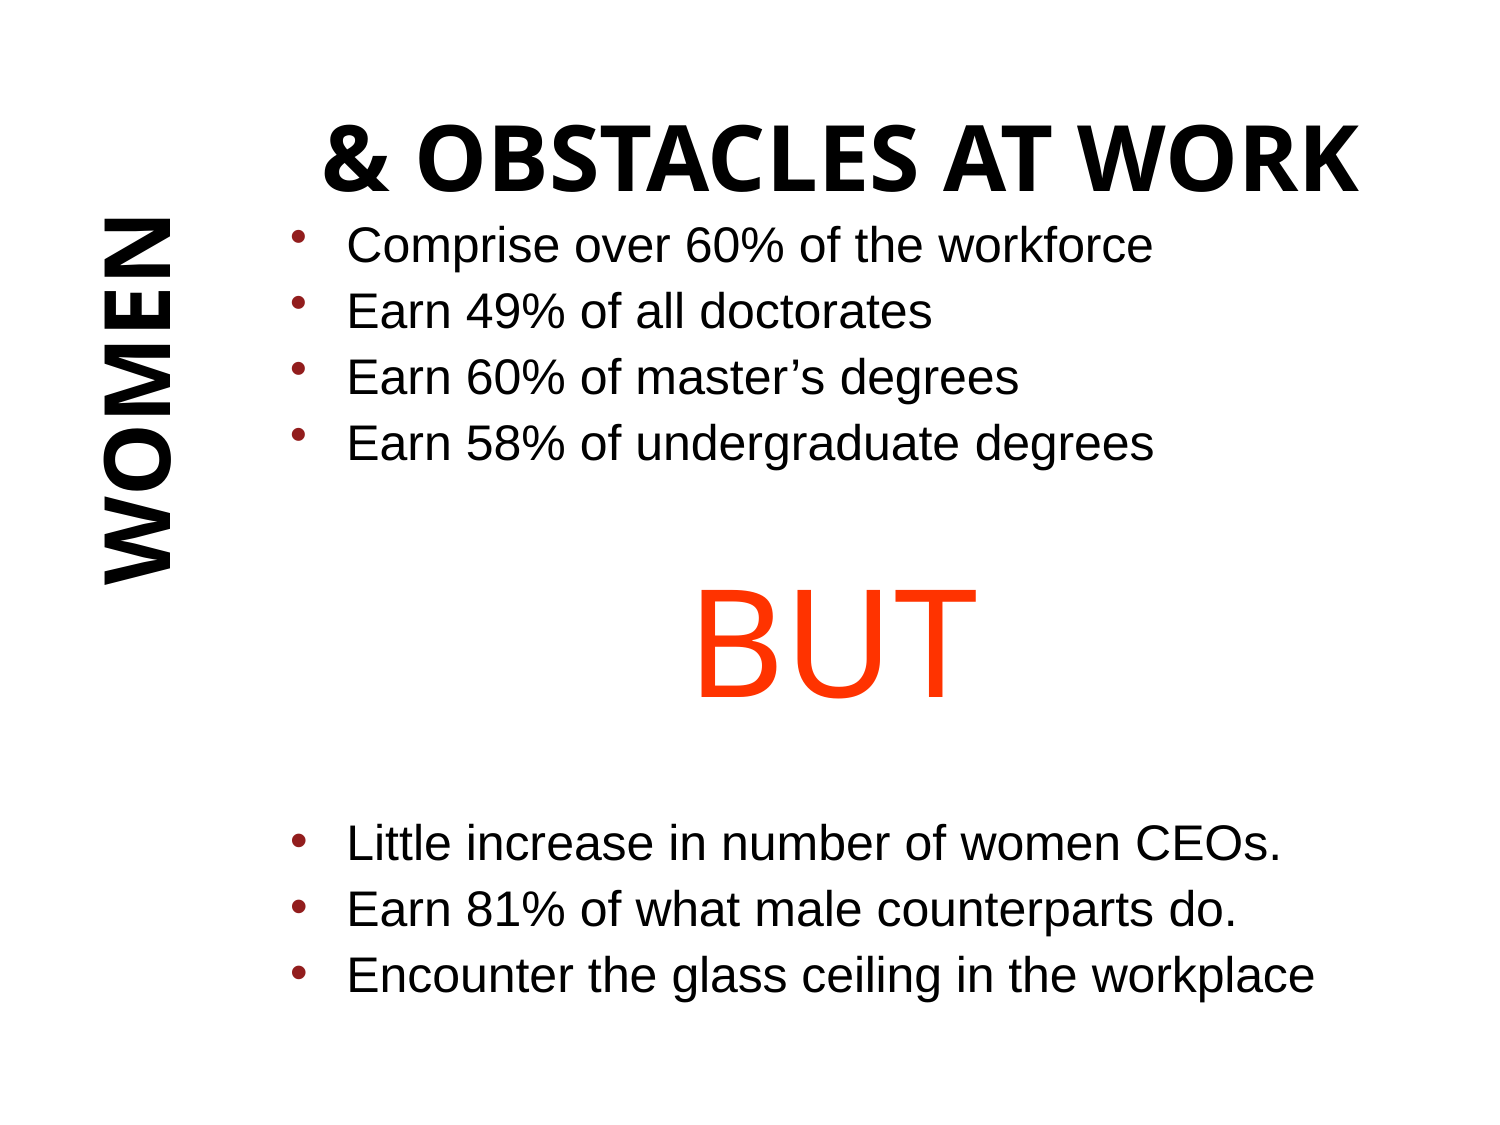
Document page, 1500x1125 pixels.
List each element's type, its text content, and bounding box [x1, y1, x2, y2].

title & OBSTACLES AT WORK [75, 23, 1425, 254]
text_box Comprise over 60% of the workforce Earn 49% of all doctorates Earn 60% of master’s degrees Earn 58% of undergraduate degrees BUT Little increase in number of women CEOs. Earn 81% of what male counterparts do. Encounter the glass ceiling in the workplace [287, 212, 1321, 1002]
text_box WOMEN [93, 175, 190, 588]
